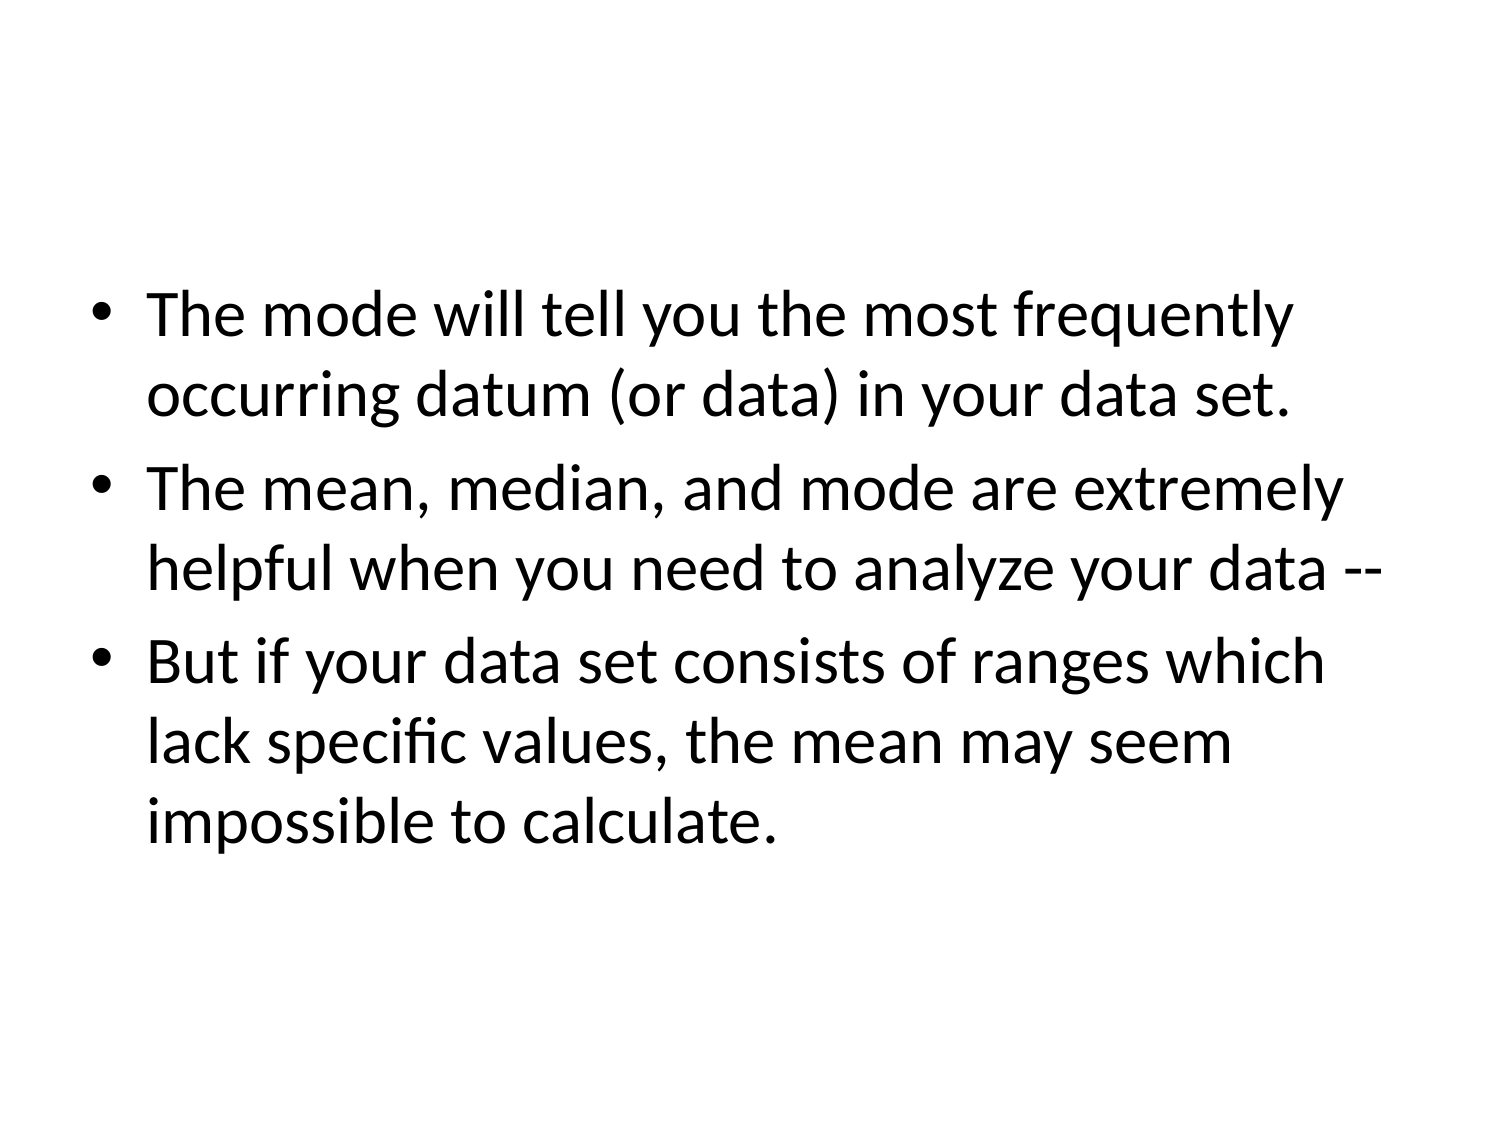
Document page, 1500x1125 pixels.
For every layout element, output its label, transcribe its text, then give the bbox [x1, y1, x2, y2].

list The mode will tell you the most frequently occurring datum (or data) in your data set. The mean, median, and mode are extremely helpful when you need to analyze your data -- But if your data set consists of ranges which lack specific values, the mean may seem impossible to calculate. [75, 262, 1425, 1005]
